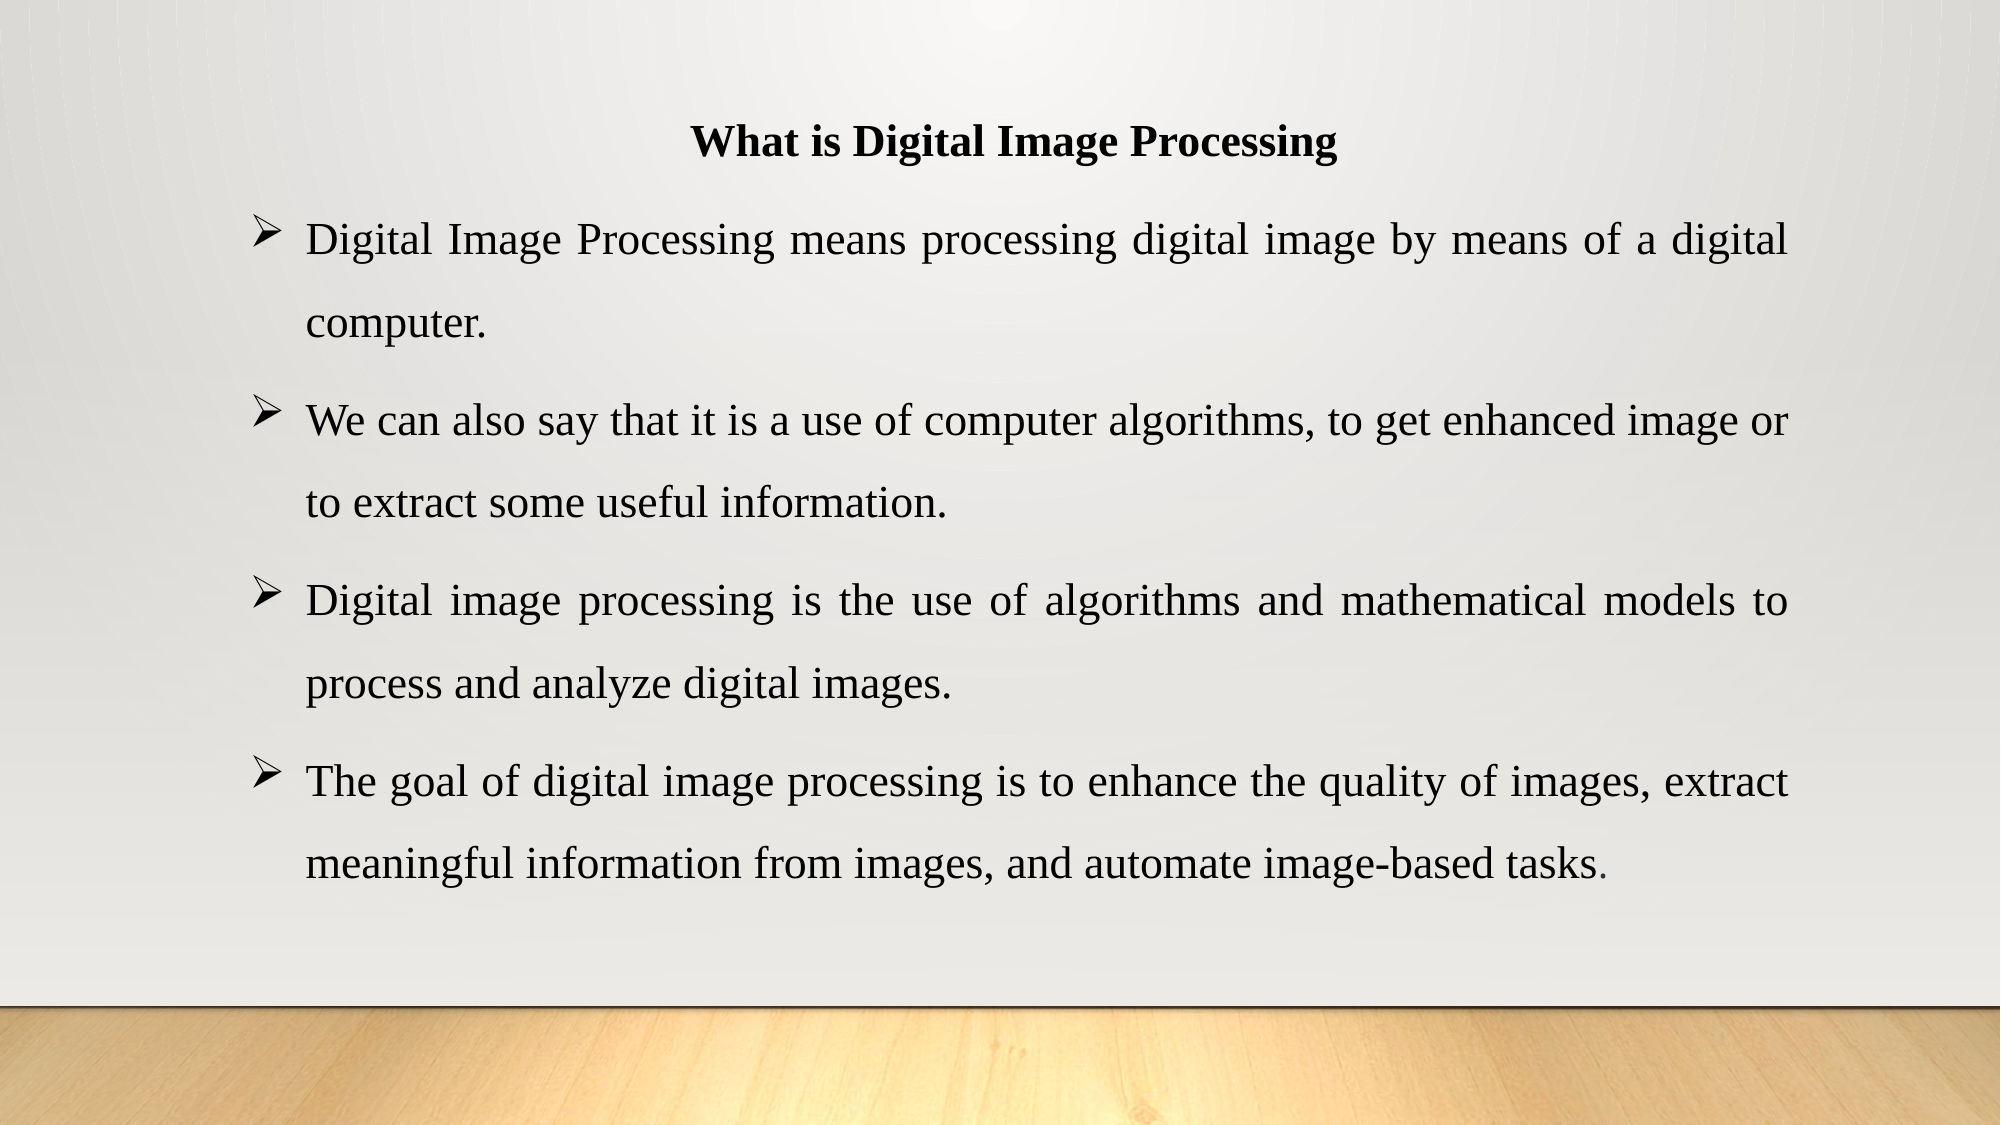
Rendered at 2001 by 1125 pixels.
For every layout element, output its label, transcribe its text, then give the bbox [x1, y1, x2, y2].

text_box What is Digital Image Processing Digital Image Processing means processing digital image by means of a digital computer. We can also say that it is a use of computer algorithms, to get enhanced image or to extract some useful information. Digital image processing is the use of algorithms and mathematical models to process and analyze digital images. The goal of digital image processing is to enhance the quality of images, extract meaningful information from images, and automate image-based tasks. [234, 76, 1805, 896]
picture [0, 1006, 2000, 1125]
